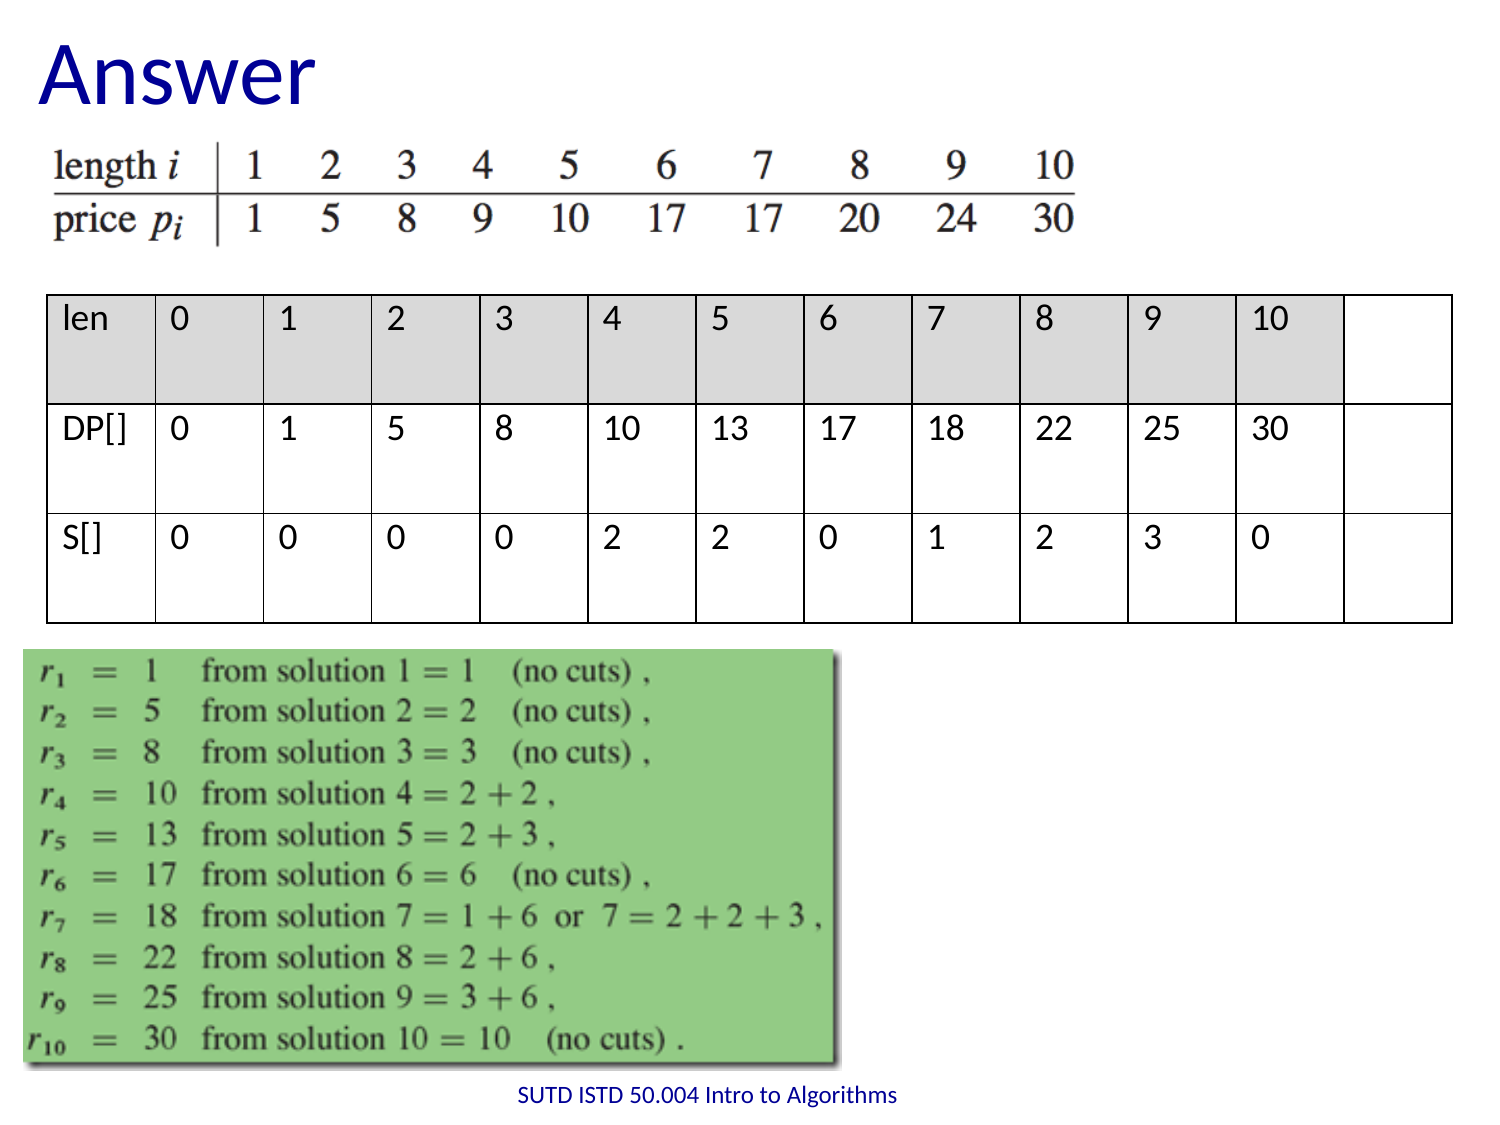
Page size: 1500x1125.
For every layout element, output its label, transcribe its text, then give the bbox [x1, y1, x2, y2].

table_cell [1345, 514, 1451, 622]
table_header 6 [805, 296, 911, 403]
table_cell [1345, 405, 1451, 513]
table_header 9 [1129, 296, 1235, 403]
table_cell 25 [1129, 405, 1235, 513]
table_cell 10 [589, 405, 695, 513]
table_cell S[] [48, 514, 155, 622]
table_cell 13 [697, 405, 803, 513]
table_cell 0 [156, 514, 263, 622]
table_cell 2 [697, 514, 803, 622]
table_cell 1 [264, 405, 371, 513]
table_header 10 [1237, 296, 1343, 403]
table_cell 0 [264, 514, 371, 622]
table_cell 2 [589, 514, 695, 622]
table_cell 5 [372, 405, 479, 513]
table_cell 0 [372, 514, 479, 622]
title Answer [23, 4, 1374, 132]
table_cell 17 [805, 405, 911, 513]
table_header 2 [372, 296, 479, 403]
table_header len [48, 296, 155, 403]
table_header 8 [1021, 296, 1127, 403]
table_cell 18 [913, 405, 1019, 513]
table_cell 2 [1021, 514, 1127, 622]
table_cell 3 [1129, 514, 1235, 622]
picture [47, 131, 1085, 257]
table_header 7 [913, 296, 1019, 403]
table_header 3 [481, 296, 587, 403]
table_cell 0 [1237, 514, 1343, 622]
picture [22, 648, 843, 1071]
footer SUTD ISTD 50.004 Intro to Algorithms [473, 1063, 949, 1123]
table_cell 0 [156, 405, 263, 513]
table_cell 1 [913, 514, 1019, 622]
table_cell 30 [1237, 405, 1343, 513]
table_cell DP[] [48, 405, 155, 513]
table_header [1345, 296, 1451, 403]
table_header 5 [697, 296, 803, 403]
table_header 1 [264, 296, 371, 403]
table_cell 0 [805, 514, 911, 622]
table_header 0 [156, 296, 263, 403]
table_cell 22 [1021, 405, 1127, 513]
table_cell 8 [481, 405, 587, 513]
table_cell 0 [481, 514, 587, 622]
table_header 4 [589, 296, 695, 403]
